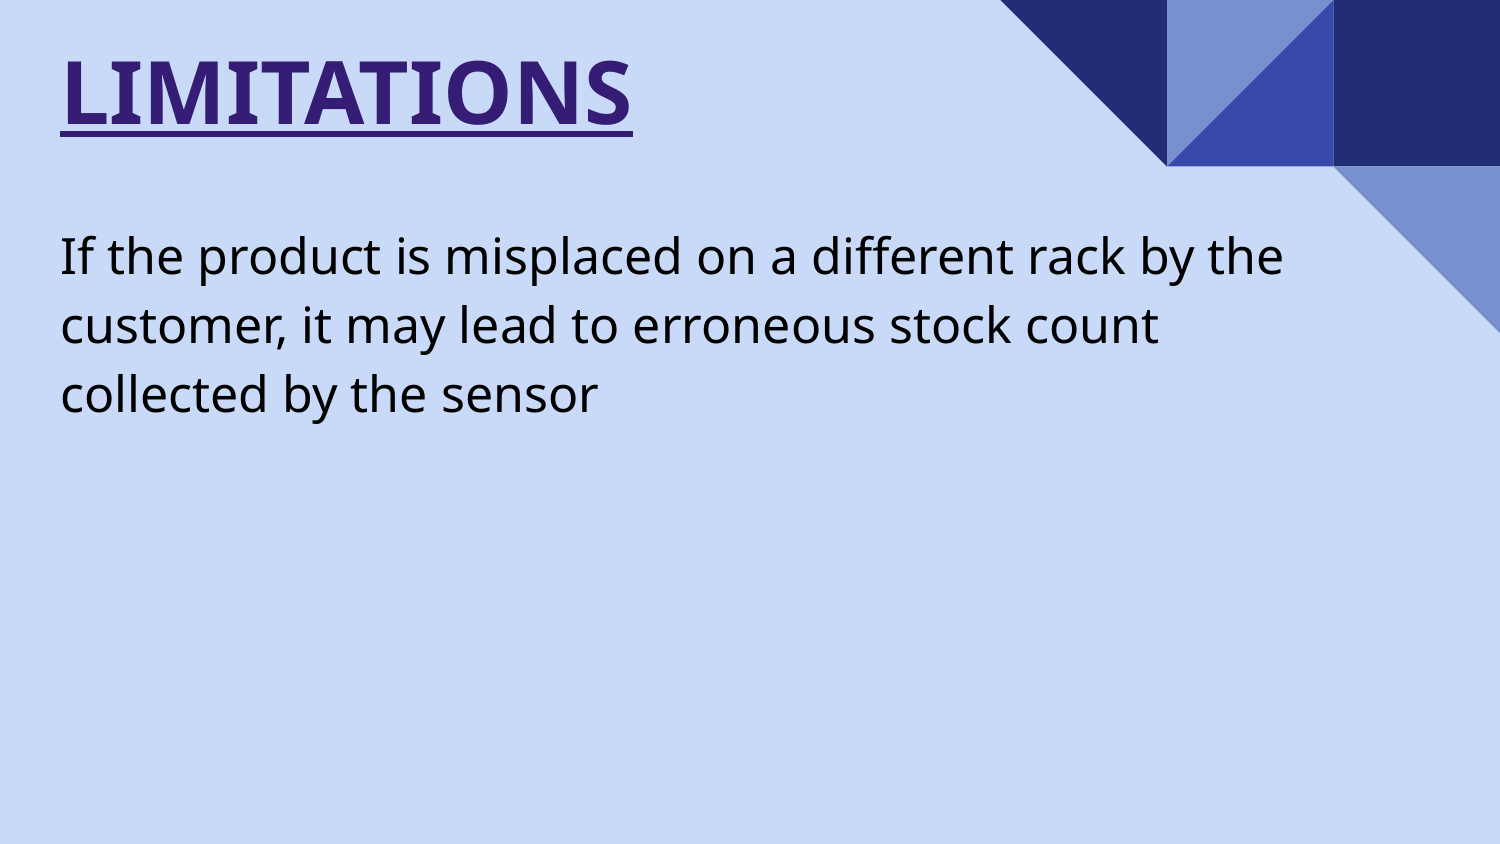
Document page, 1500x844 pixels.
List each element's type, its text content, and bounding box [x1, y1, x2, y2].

title LIMITATIONS [45, 19, 1394, 157]
subtitle If the product is misplaced on a different rack by the customer, it may lead to erroneous stock count collected by the sensor [45, 200, 1394, 272]
